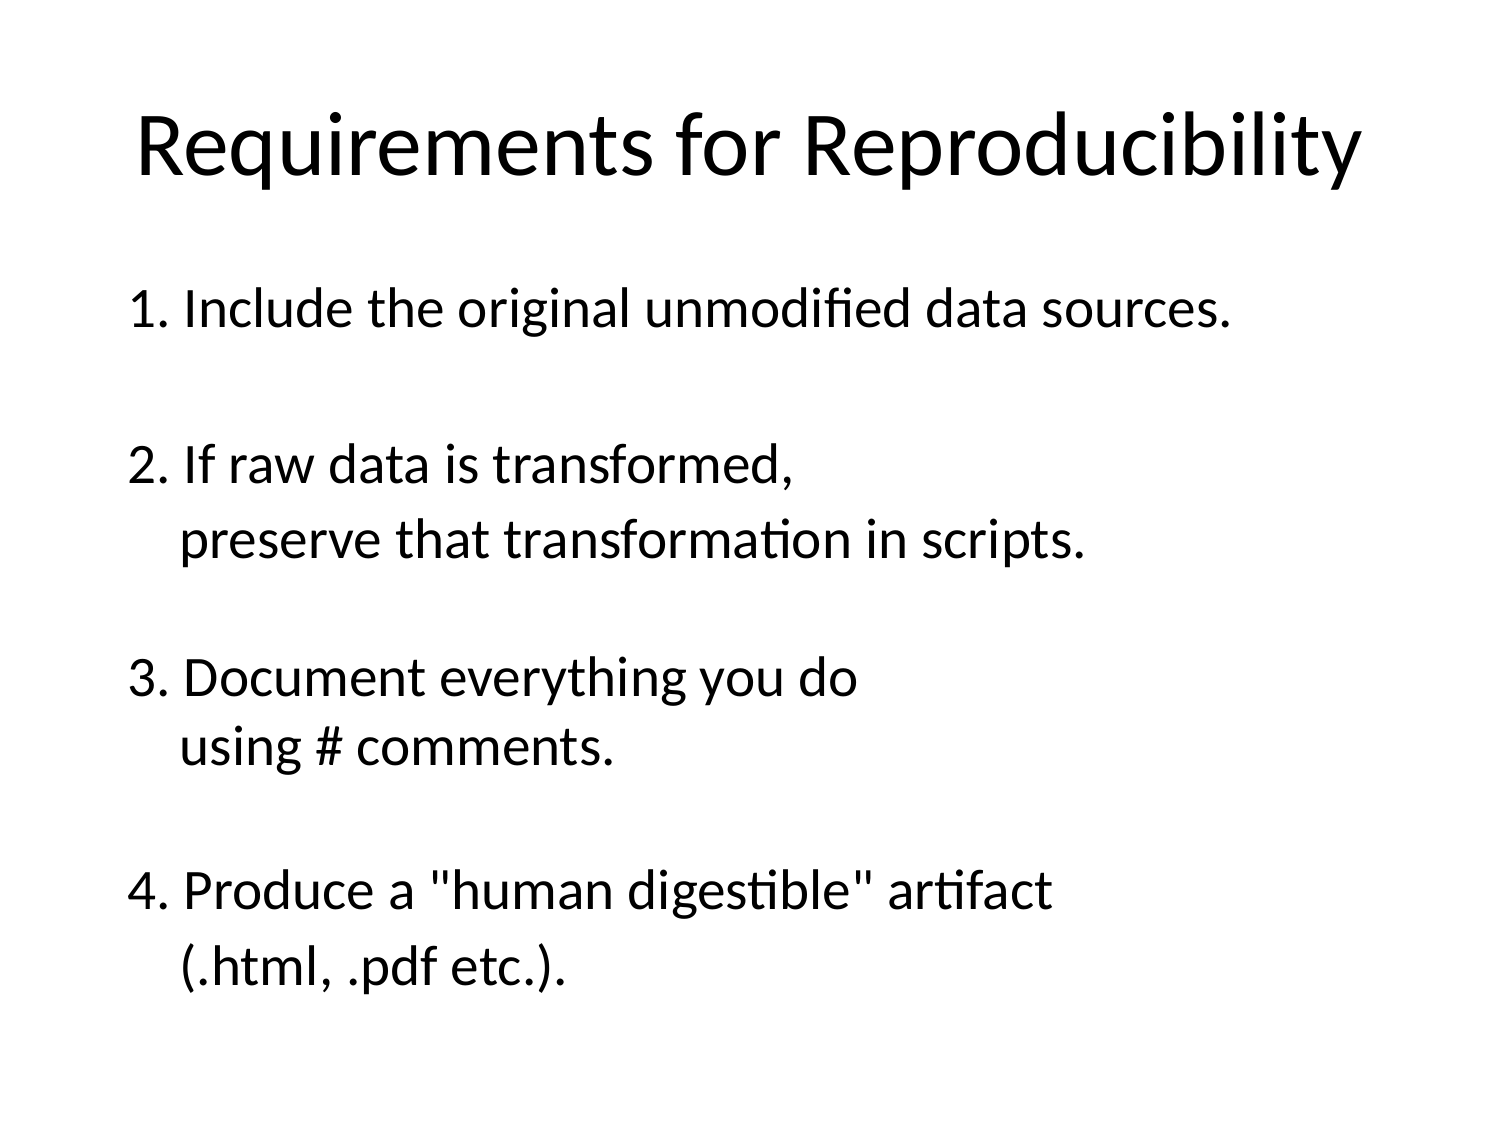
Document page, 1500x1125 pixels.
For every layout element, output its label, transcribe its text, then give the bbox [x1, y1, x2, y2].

title Requirements for Reproducibility [75, 45, 1425, 233]
list 1. Include the original unmodified data sources. 2. If raw data is transformed, preserve that transformation in scripts. 3. Document everything you do using # comments. 4. Produce a "human digestible" artifact (.html, .pdf etc.). [112, 262, 1375, 1005]
